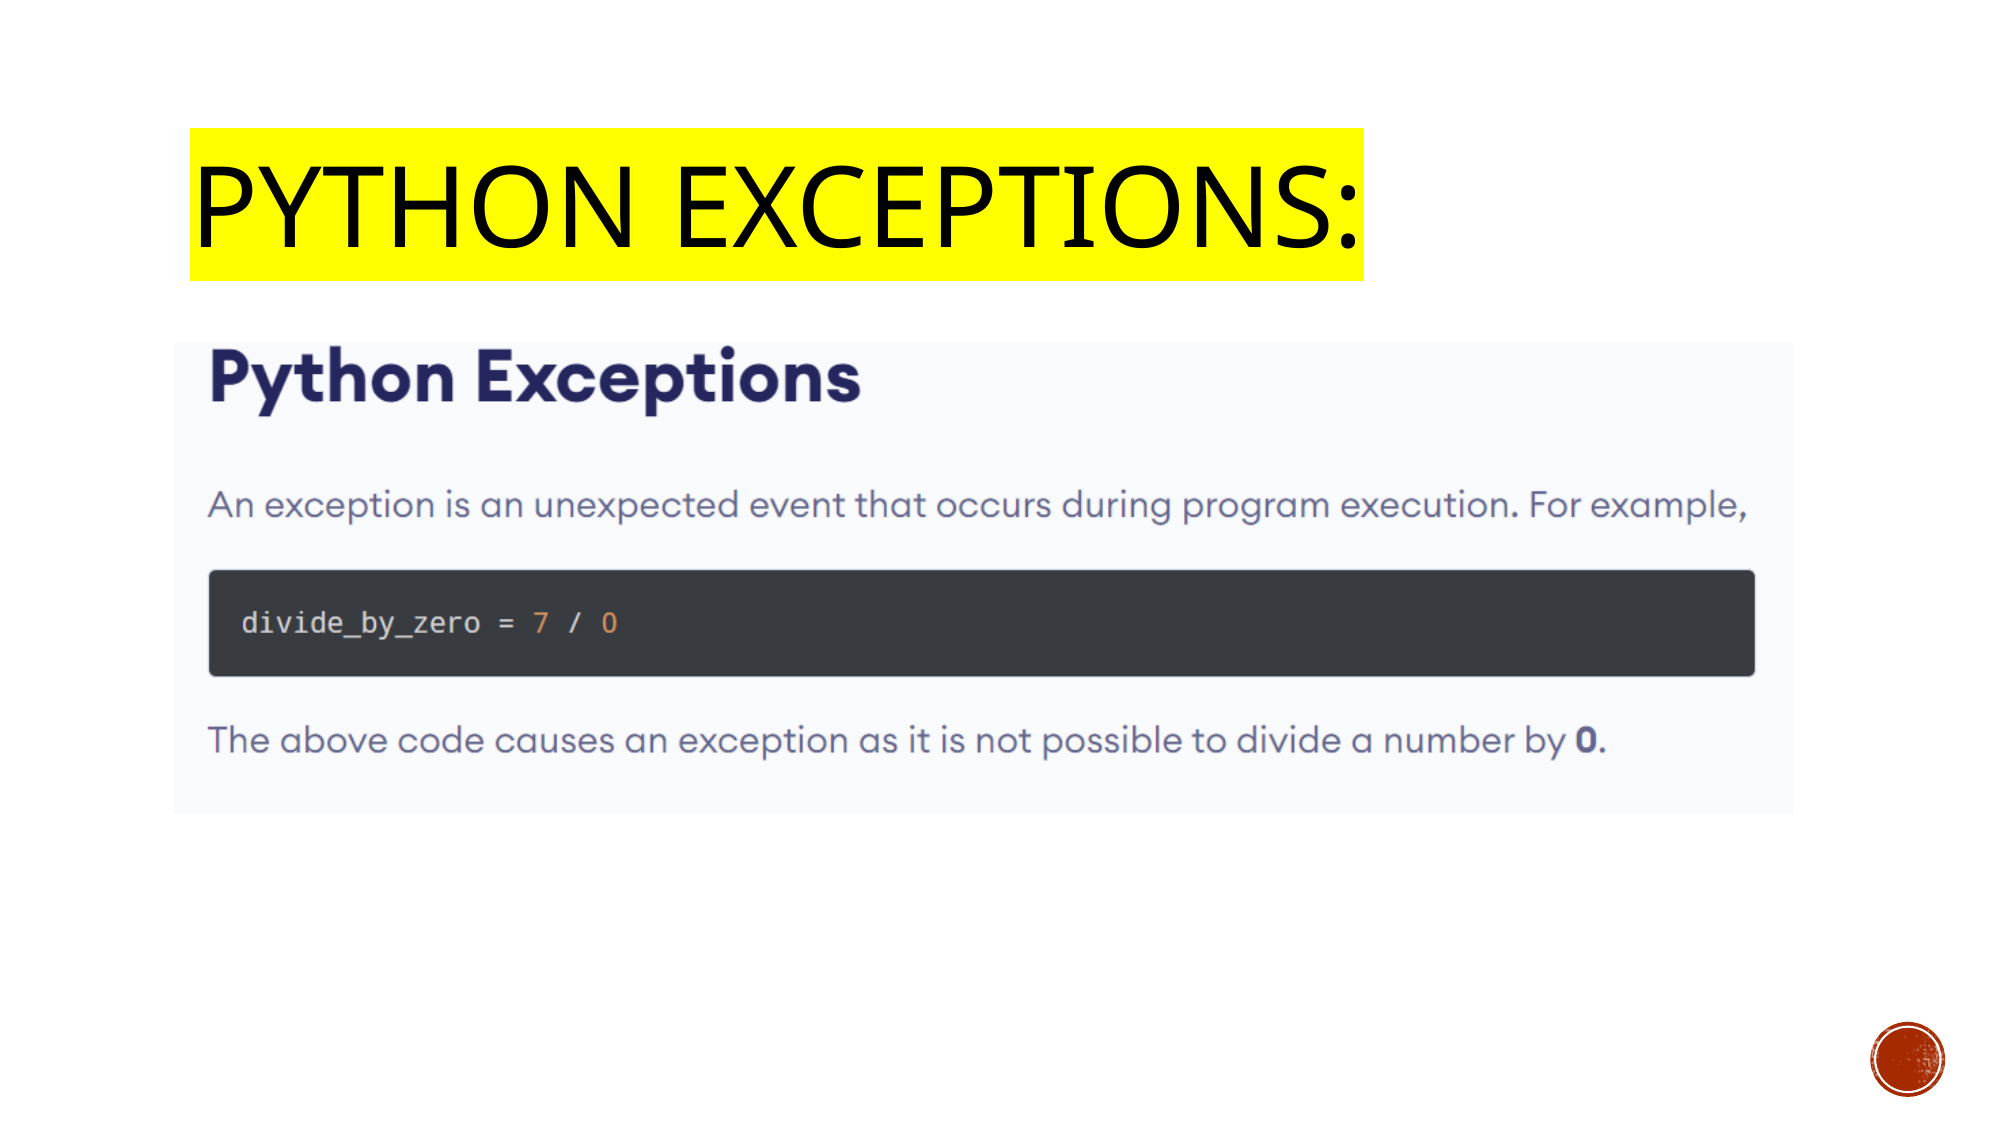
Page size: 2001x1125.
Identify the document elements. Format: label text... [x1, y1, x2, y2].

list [175, 344, 1792, 812]
title Python exceptions: [175, 79, 1826, 344]
